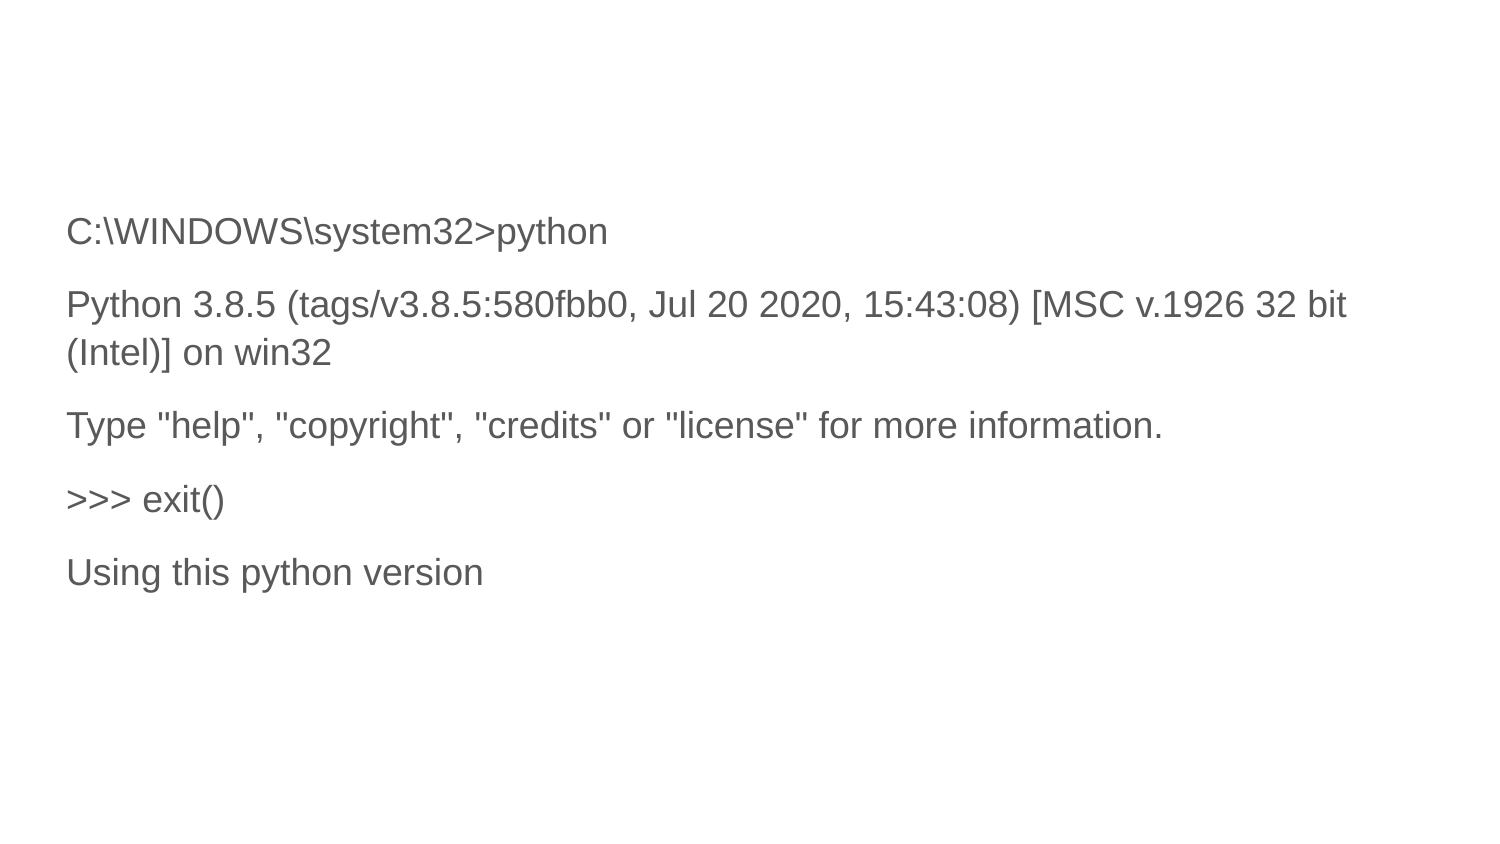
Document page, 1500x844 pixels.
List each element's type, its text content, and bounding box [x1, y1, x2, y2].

list C:\WINDOWS\system32>python Python 3.8.5 (tags/v3.8.5:580fbb0, Jul 20 2020, 15:43:08) [MSC v.1926 32 bit (Intel)] on win32 Type "help", "copyright", "credits" or "license" for more information. >>> exit() Using this python version [51, 189, 1449, 750]
